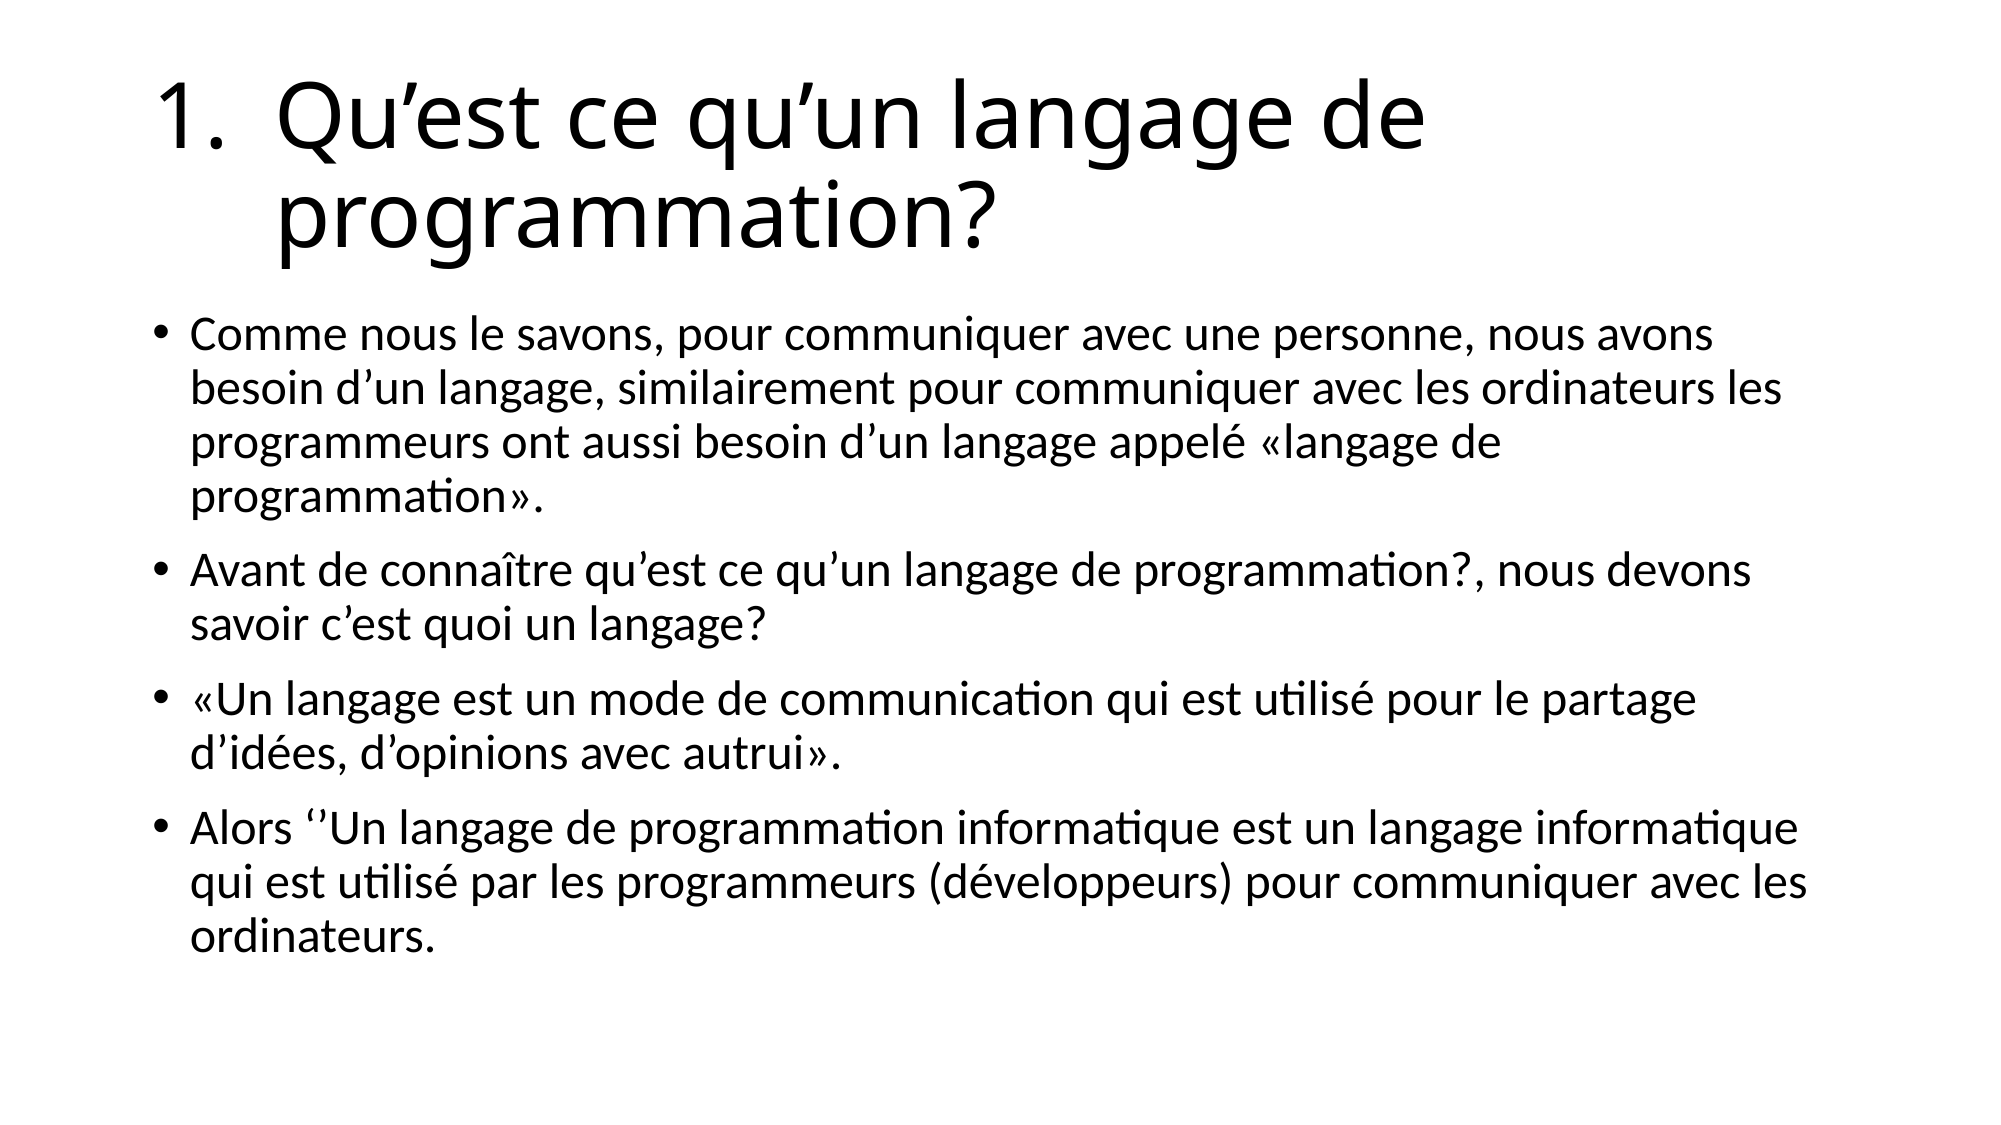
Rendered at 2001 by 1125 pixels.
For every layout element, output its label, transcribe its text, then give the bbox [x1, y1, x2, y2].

title Qu’est ce qu’un langage de programmation? [137, 59, 1863, 278]
list Comme nous le savons, pour communiquer avec une personne, nous avons besoin d’un langage, similairement pour communiquer avec les ordinateurs les programmeurs ont aussi besoin d’un langage appelé «langage de programmation». Avant de connaître qu’est ce qu’un langage de programmation?, nous devons savoir c’est quoi un langage? «Un langage est un mode de communication qui est utilisé pour le partage d’idées, d’opinions avec autrui». Alors ‘’Un langage de programmation informatique est un langage informatique qui est utilisé par les programmeurs (développeurs) pour communiquer avec les ordinateurs. [137, 299, 1863, 1014]
